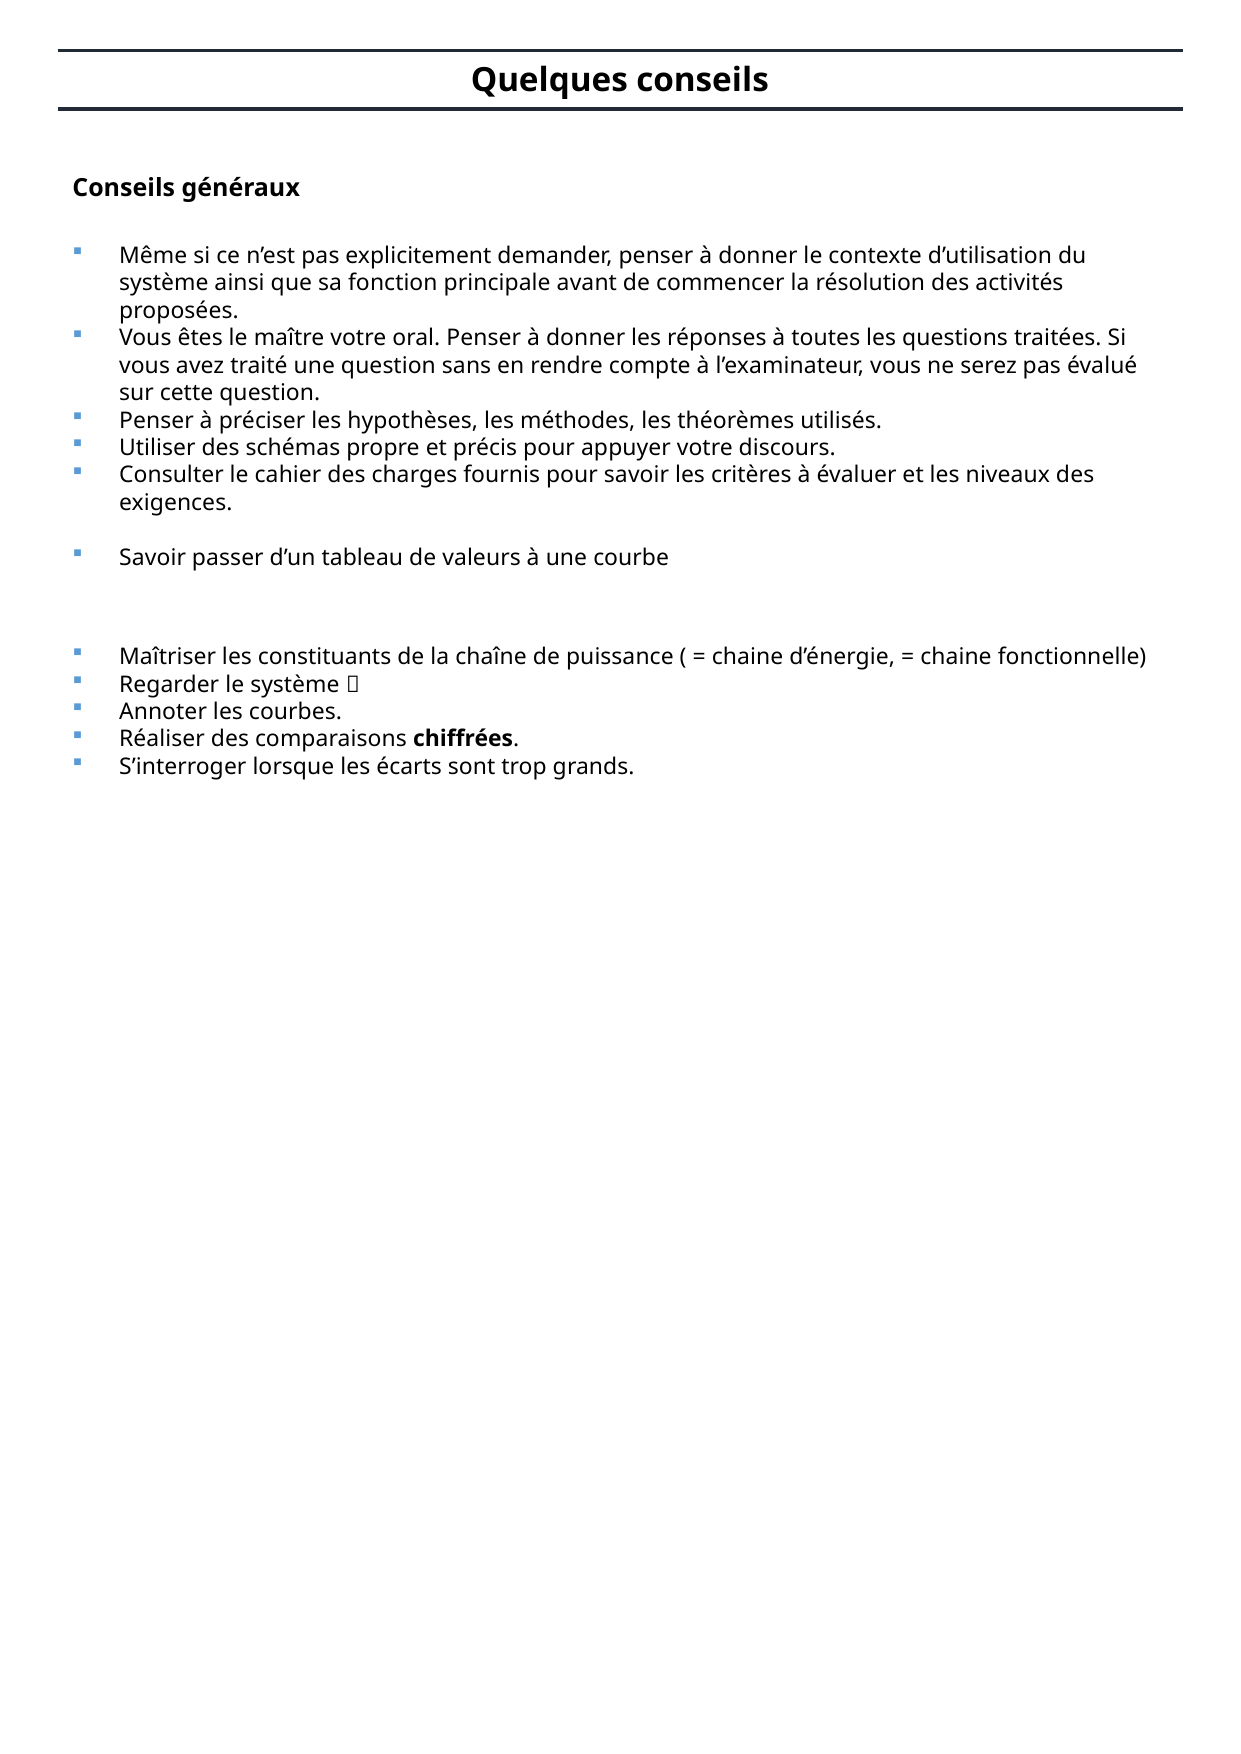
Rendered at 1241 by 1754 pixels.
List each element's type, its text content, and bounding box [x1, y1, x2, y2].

text_box Maîtriser les constituants de la chaîne de puissance ( = chaine d’énergie, = chaine fonctionnelle) Regarder le système  Annoter les courbes. Réaliser des comparaisons chiffrées. S’interroger lorsque les écarts sont trop grands. [57, 634, 1183, 842]
text_box Même si ce n’est pas explicitement demander, penser à donner le contexte d’utilisation du système ainsi que sa fonction principale avant de commencer la résolution des activités proposées. Vous êtes le maître votre oral. Penser à donner les réponses à toutes les questions traitées. Si vous avez traité une question sans en rendre compte à l’examinateur, vous ne serez pas évalué sur cette question. Penser à préciser les hypothèses, les méthodes, les théorèmes utilisés. Utiliser des schémas propre et précis pour appuyer votre discours. Consulter le cahier des charges fournis pour savoir les critères à évaluer et les niveaux des exigences. Savoir passer d’un tableau de valeurs à une courbe [57, 233, 1183, 578]
text_box Quelques conseils [57, 51, 1183, 105]
text_box Conseils généraux [57, 163, 364, 209]
